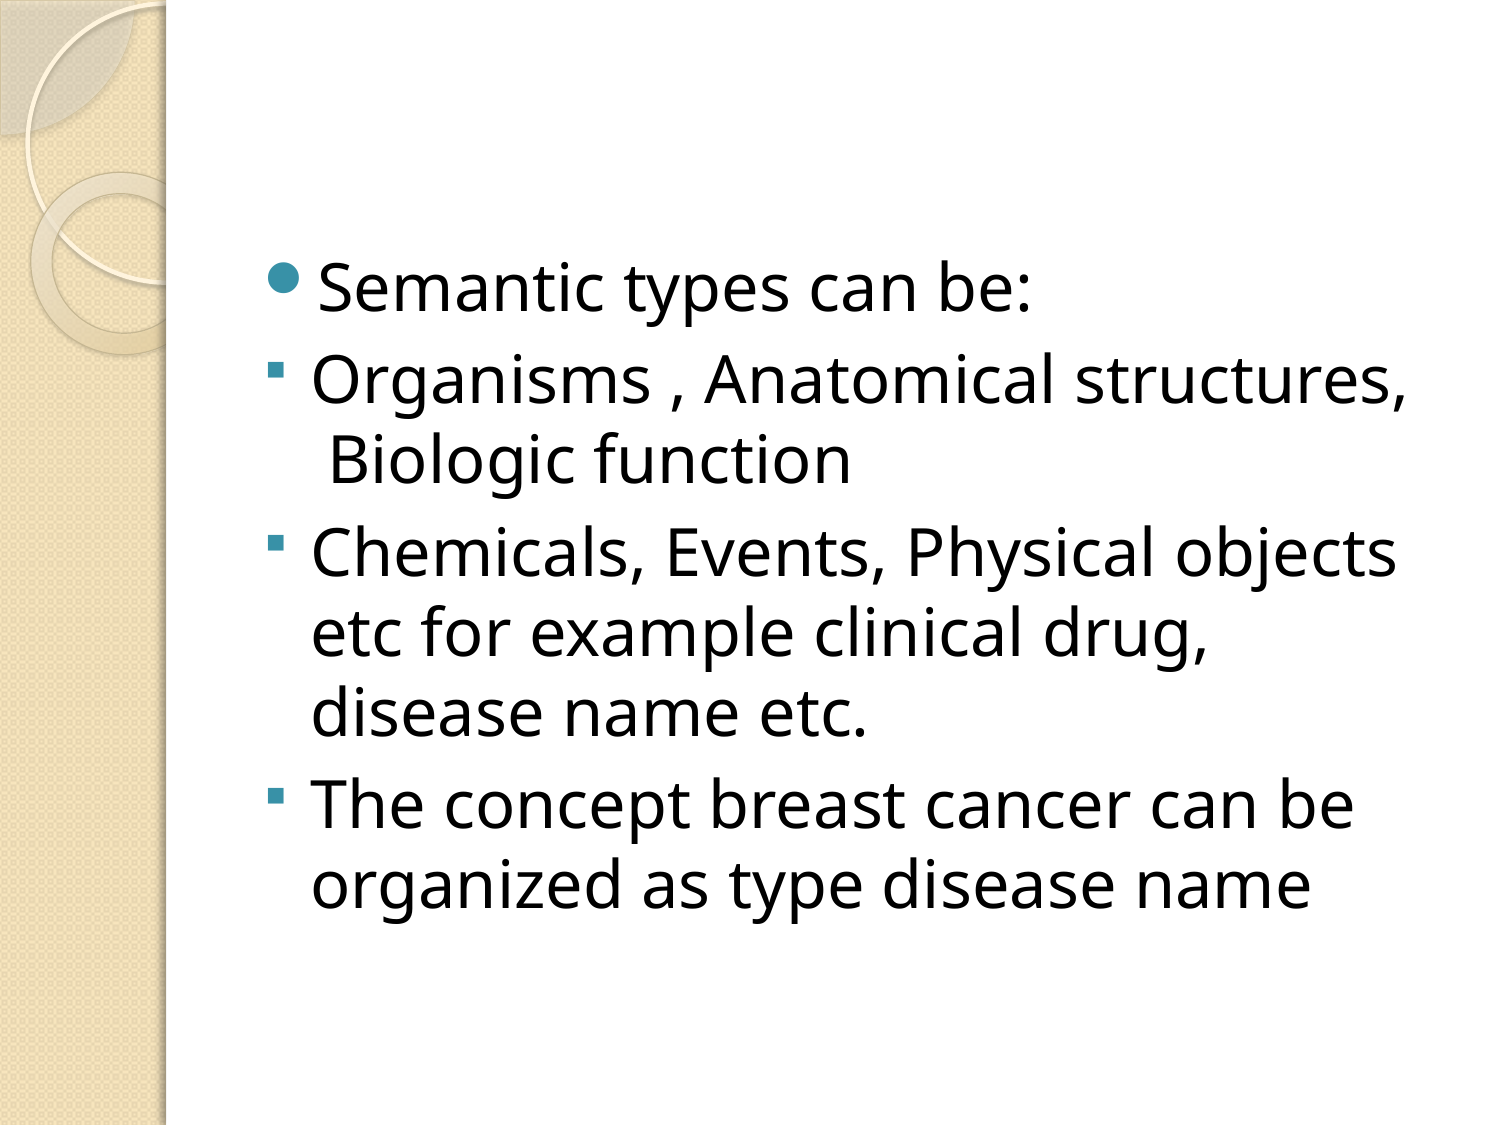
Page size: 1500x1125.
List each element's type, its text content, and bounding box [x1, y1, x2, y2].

list Semantic types can be: Organisms , Anatomical structures, Biologic function Chemicals, Events, Physical objects etc for example clinical drug, disease name etc. The concept breast cancer can be organized as type disease name [235, 237, 1466, 1025]
